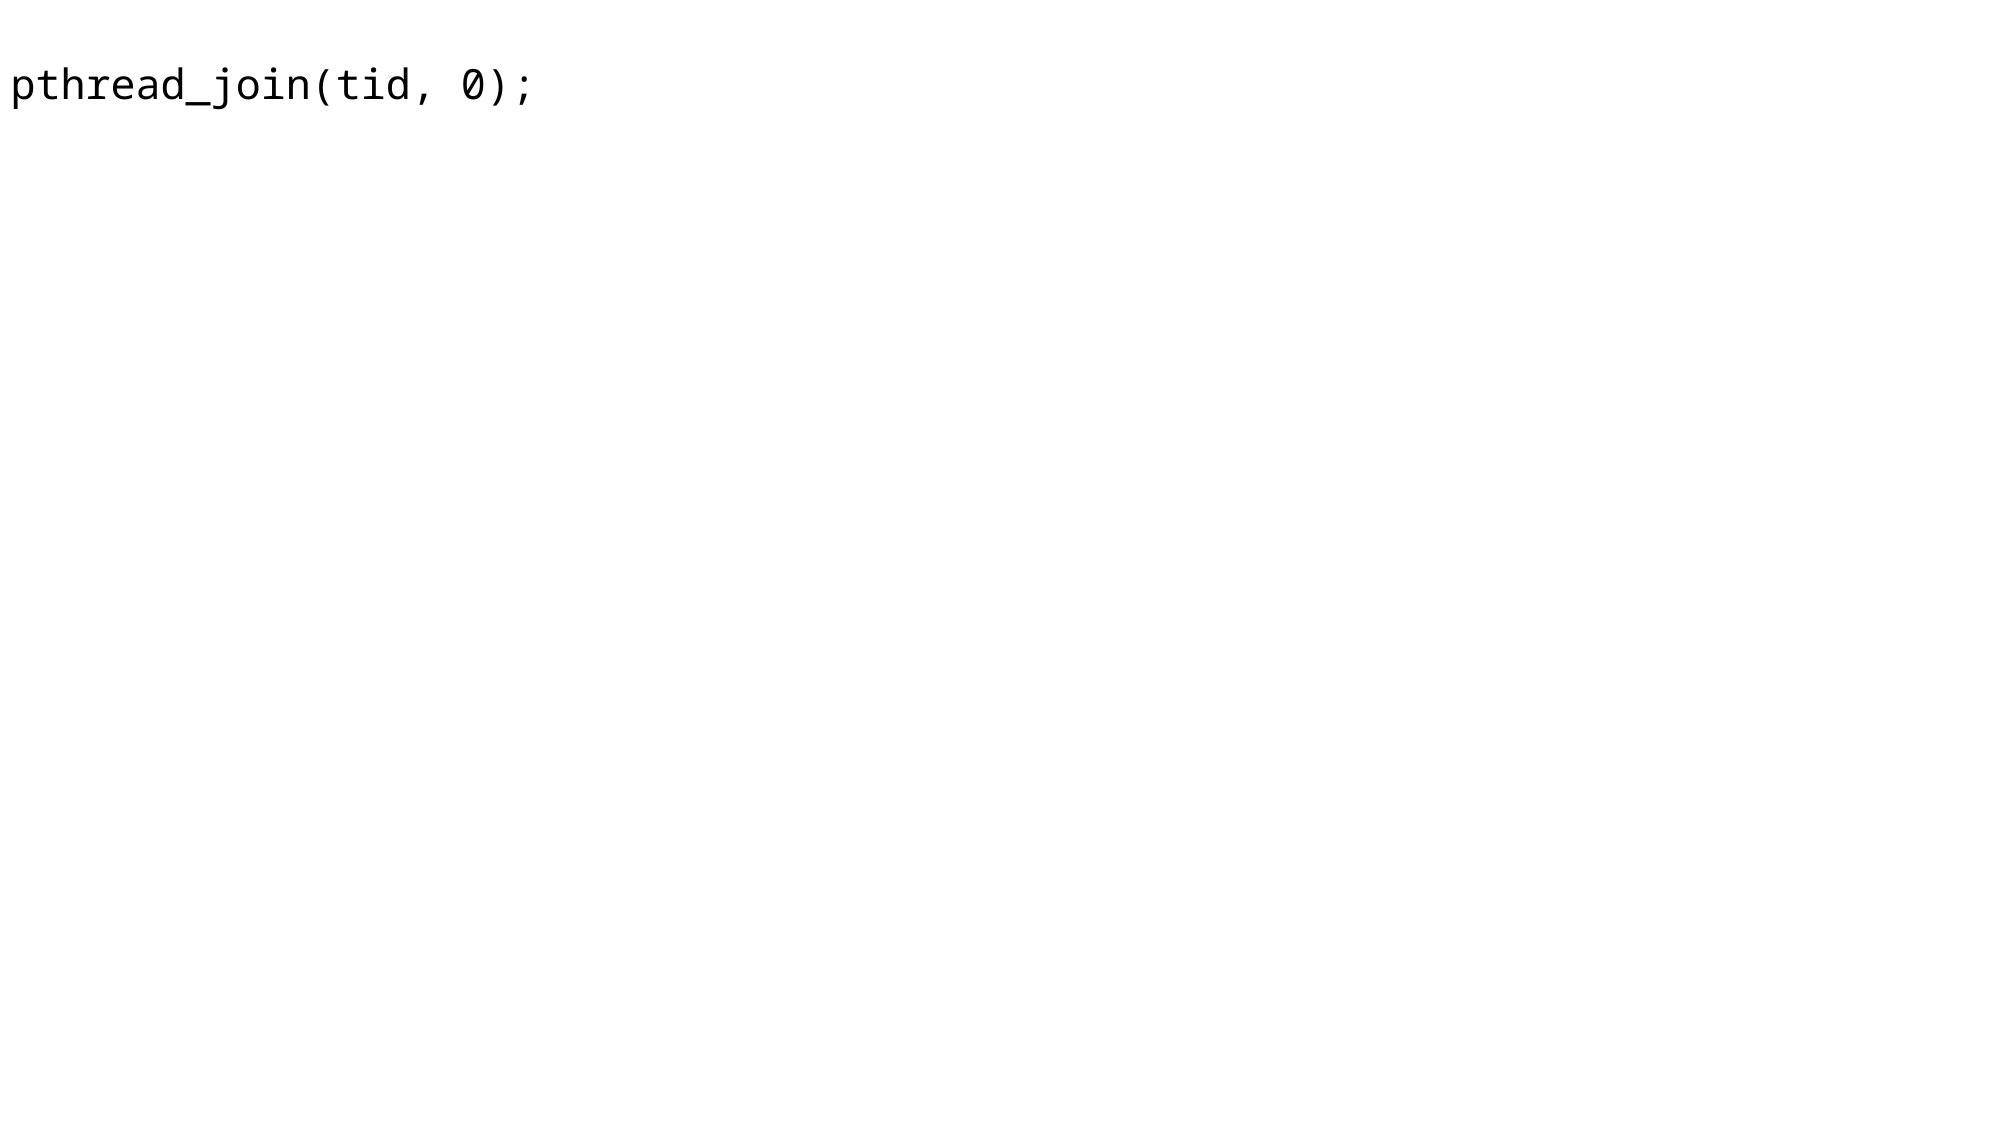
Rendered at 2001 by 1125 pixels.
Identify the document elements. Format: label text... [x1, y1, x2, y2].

text_box pthread_join(tid, 0); [0, 50, 551, 115]
